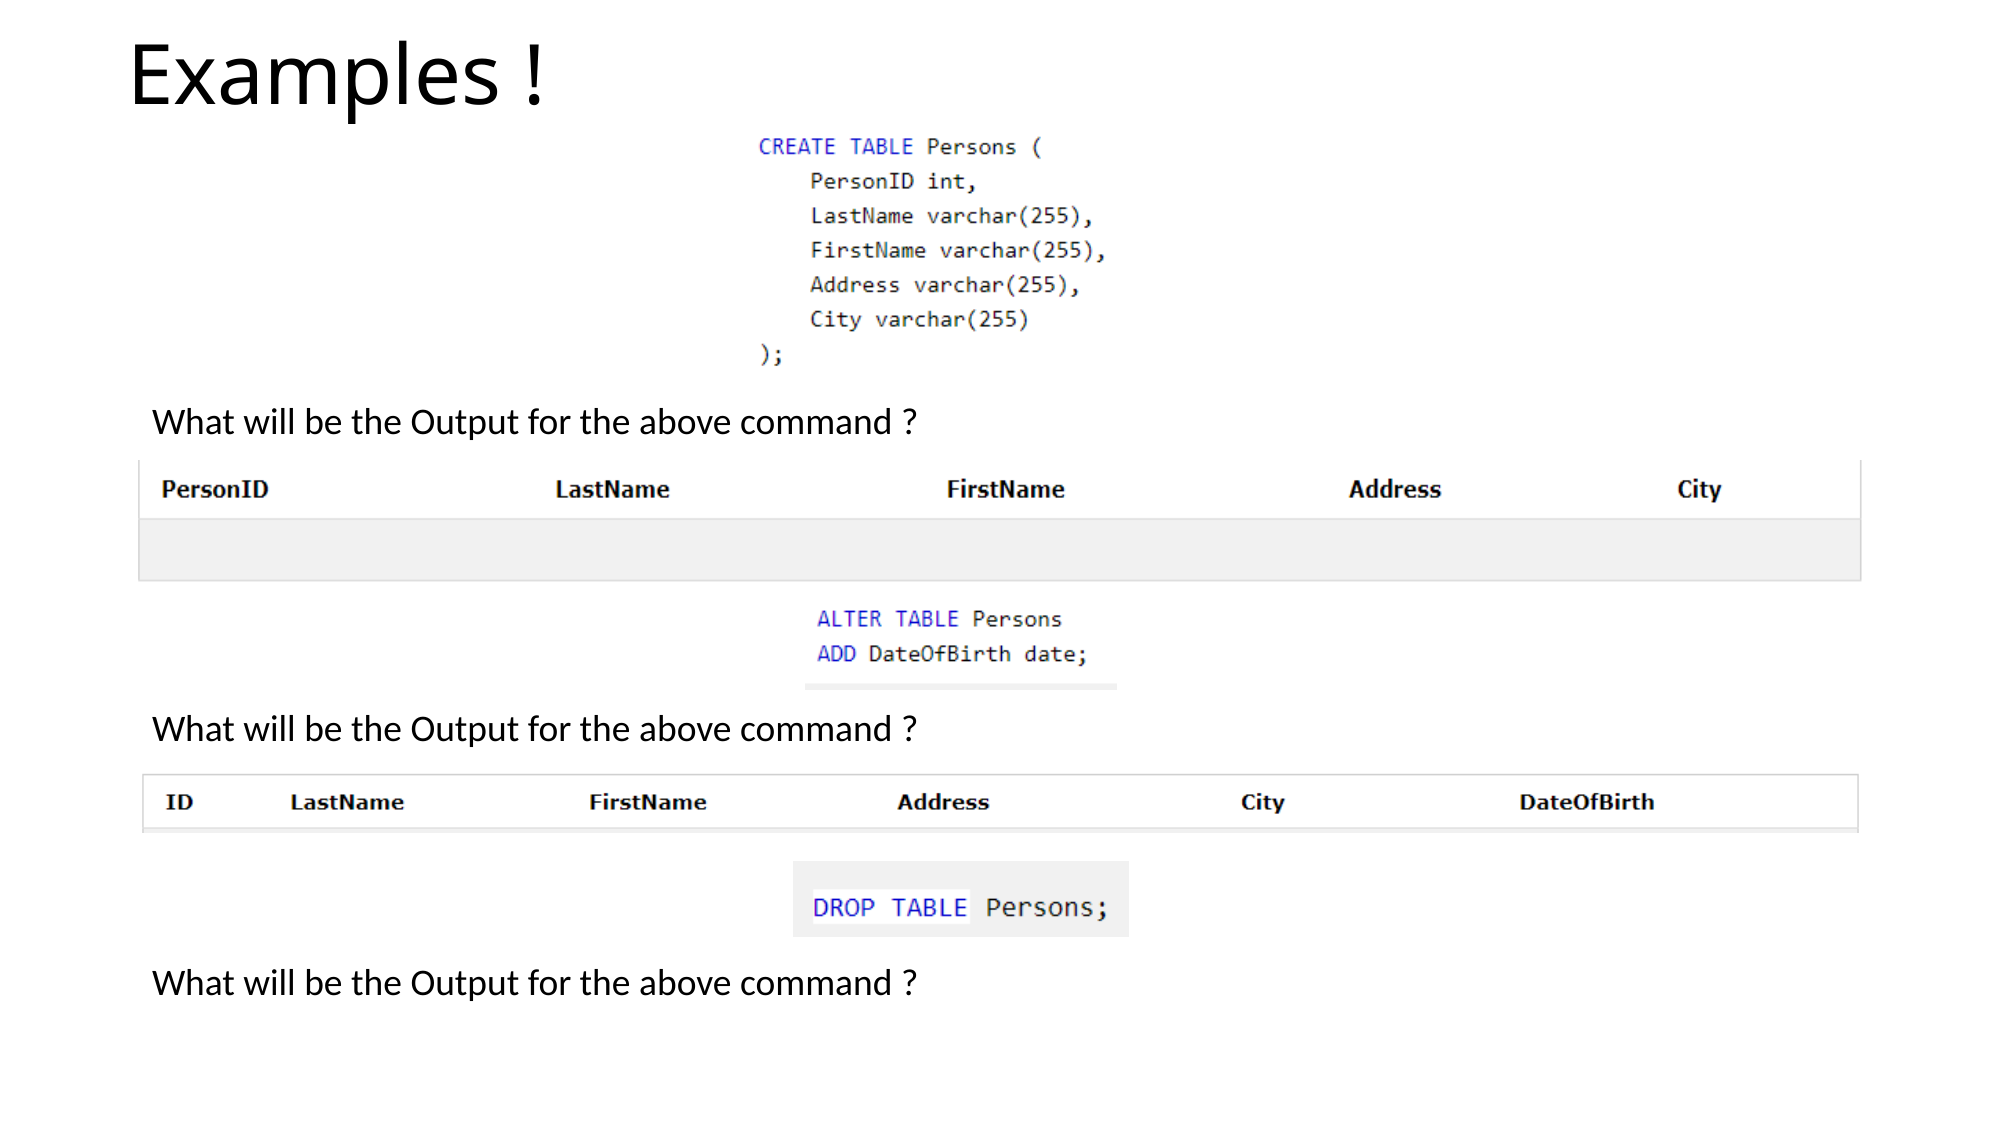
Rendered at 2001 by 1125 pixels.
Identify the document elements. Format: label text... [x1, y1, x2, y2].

picture [805, 592, 1117, 690]
picture [748, 123, 1149, 377]
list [137, 770, 1863, 833]
text_box Examples ! [112, 14, 749, 129]
picture [137, 460, 1863, 588]
text_box What will be the Output for the above command ? [137, 950, 961, 1010]
picture [793, 861, 1129, 937]
text_box What will be the Output for the above command ? [137, 696, 961, 757]
text_box What will be the Output for the above command ? [137, 389, 961, 450]
